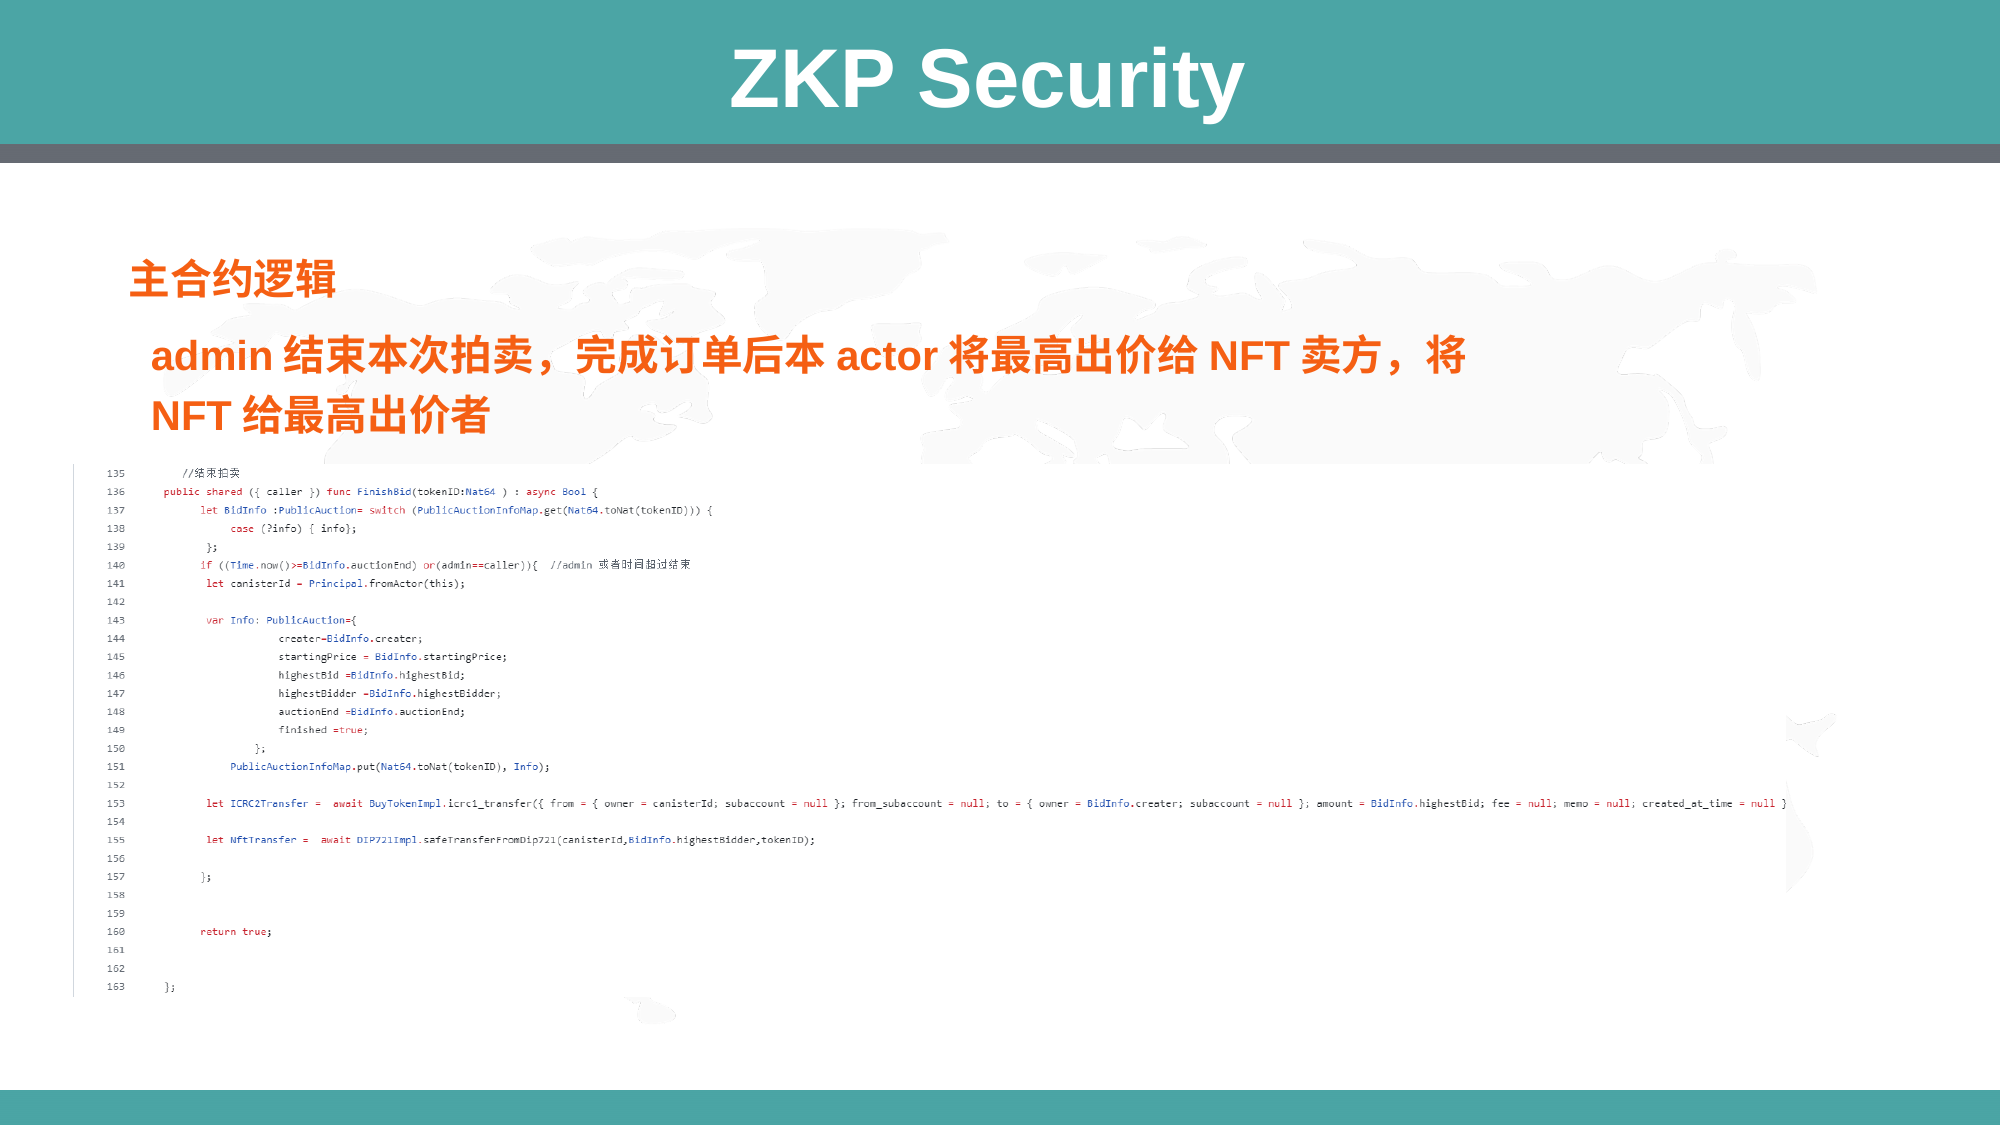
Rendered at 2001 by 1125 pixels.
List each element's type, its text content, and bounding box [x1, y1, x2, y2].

text_box 主合约逻辑 [114, 235, 936, 311]
text_box admin结束本次拍卖，完成订单后本actor将最高出价给NFT卖方，将NFT给最高出价者 [136, 311, 1524, 446]
picture [60, 228, 1837, 1025]
picture [0, 1089, 2000, 1125]
picture [0, 0, 2000, 163]
